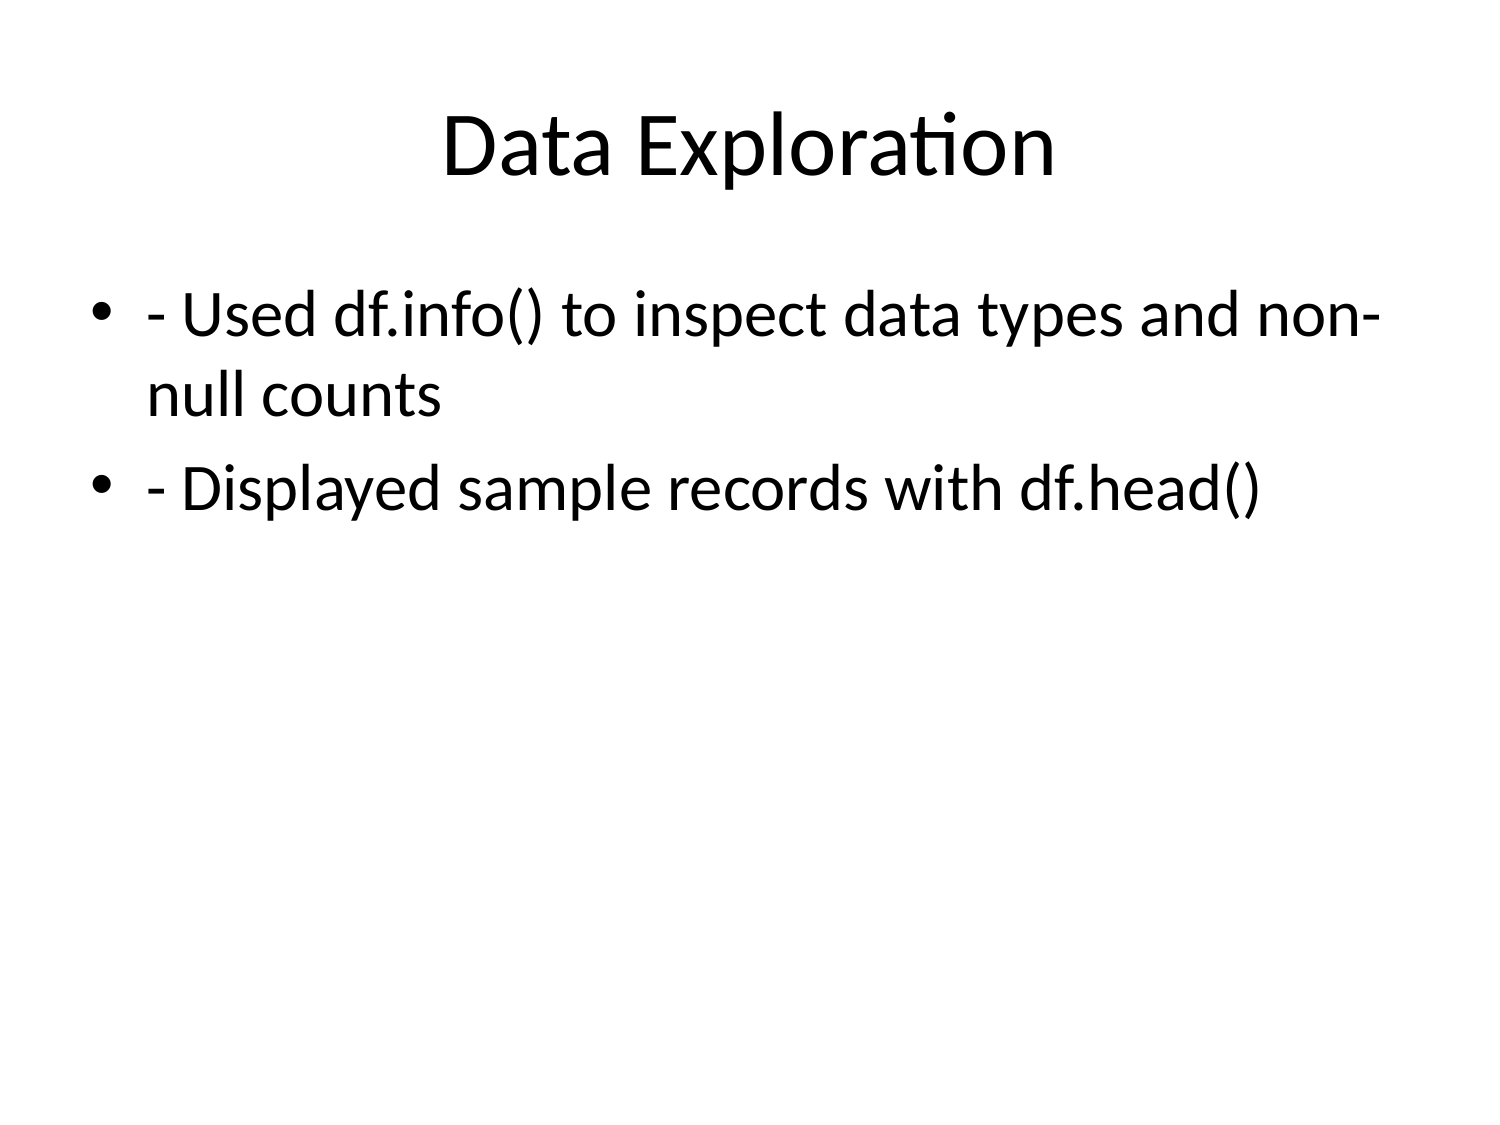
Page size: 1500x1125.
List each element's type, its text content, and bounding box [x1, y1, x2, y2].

list - Used df.info() to inspect data types and non-null counts - Displayed sample records with df.head() [75, 262, 1425, 1005]
title Data Exploration [75, 45, 1425, 233]
